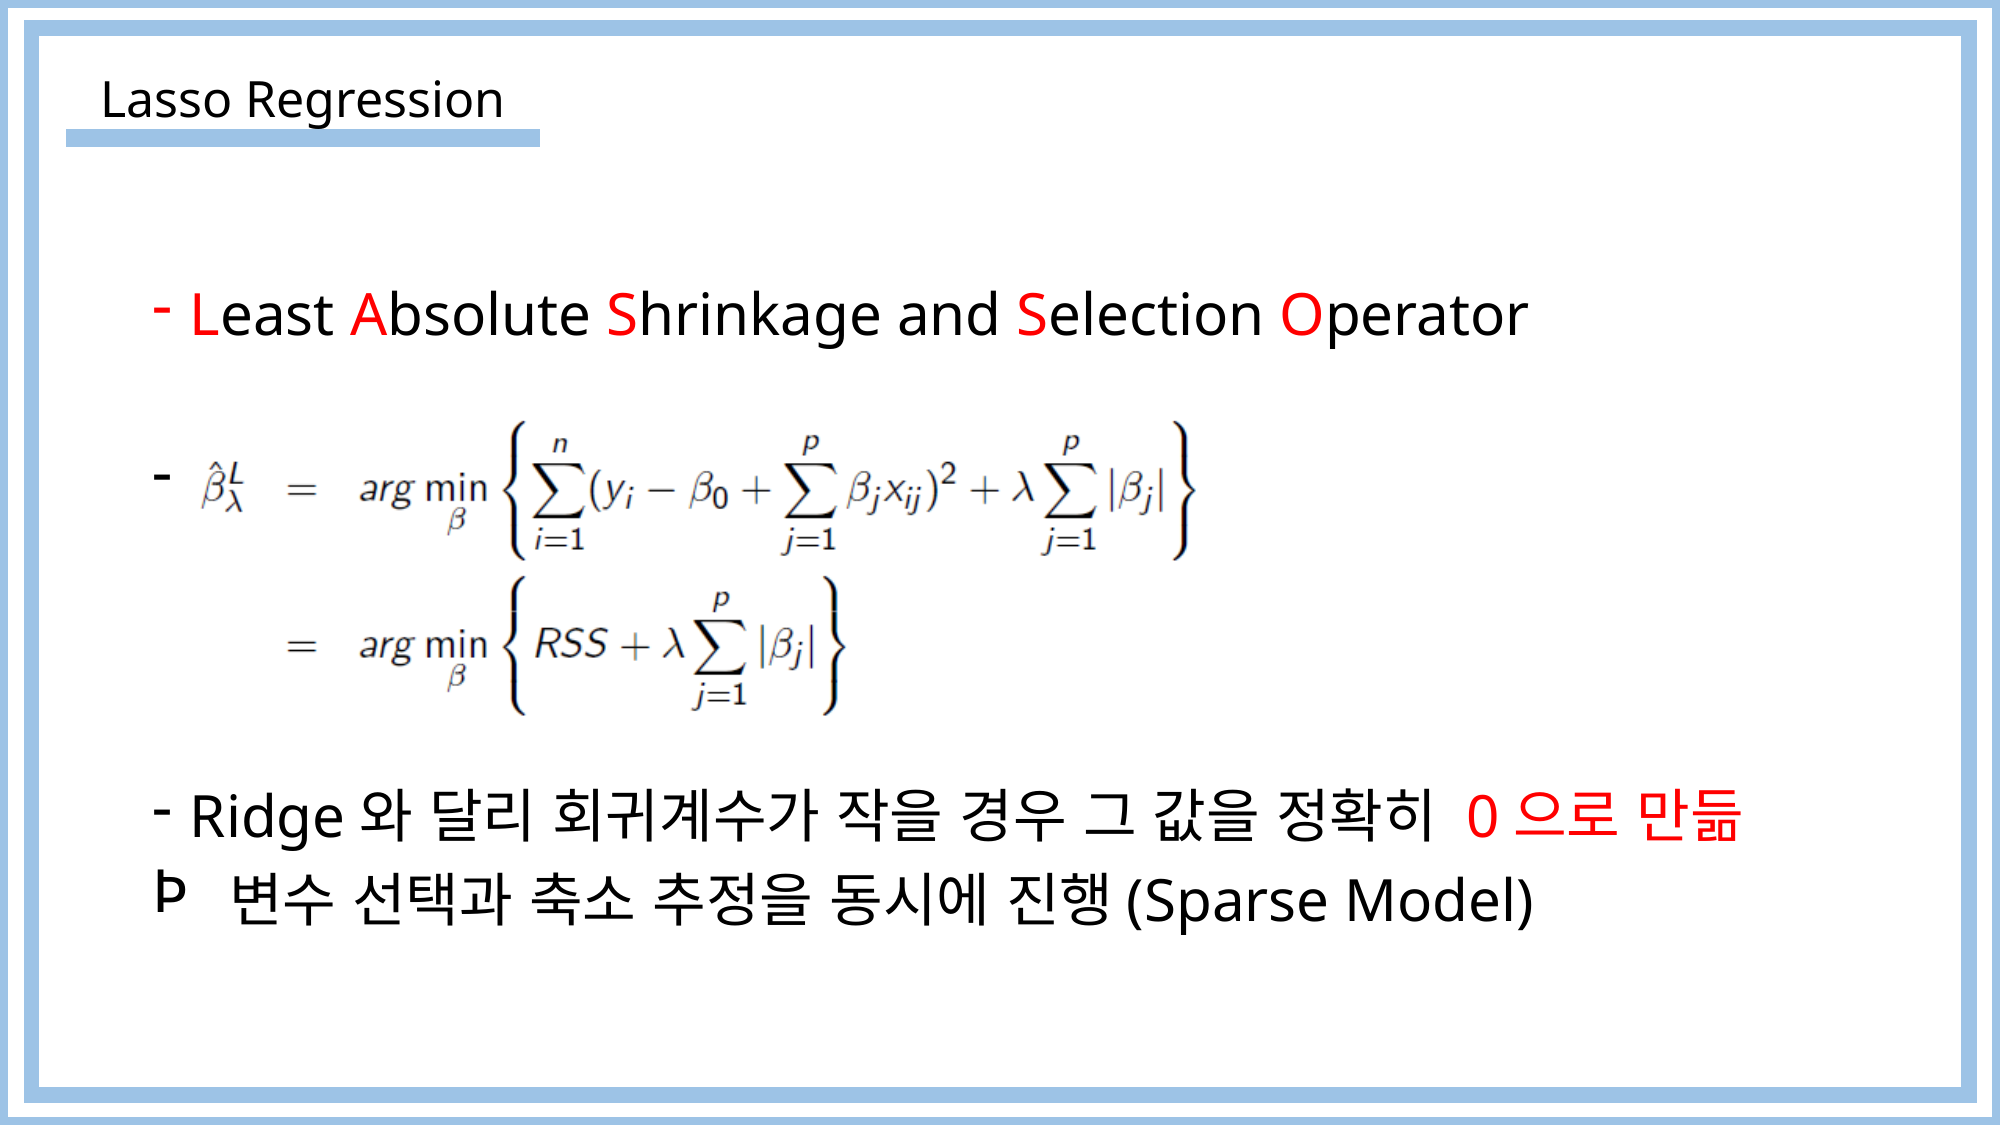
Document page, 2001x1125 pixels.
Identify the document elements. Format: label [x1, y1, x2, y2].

text_box [66, 59, 540, 221]
text_box [0, 0, 2000, 1125]
picture [196, 390, 1221, 733]
